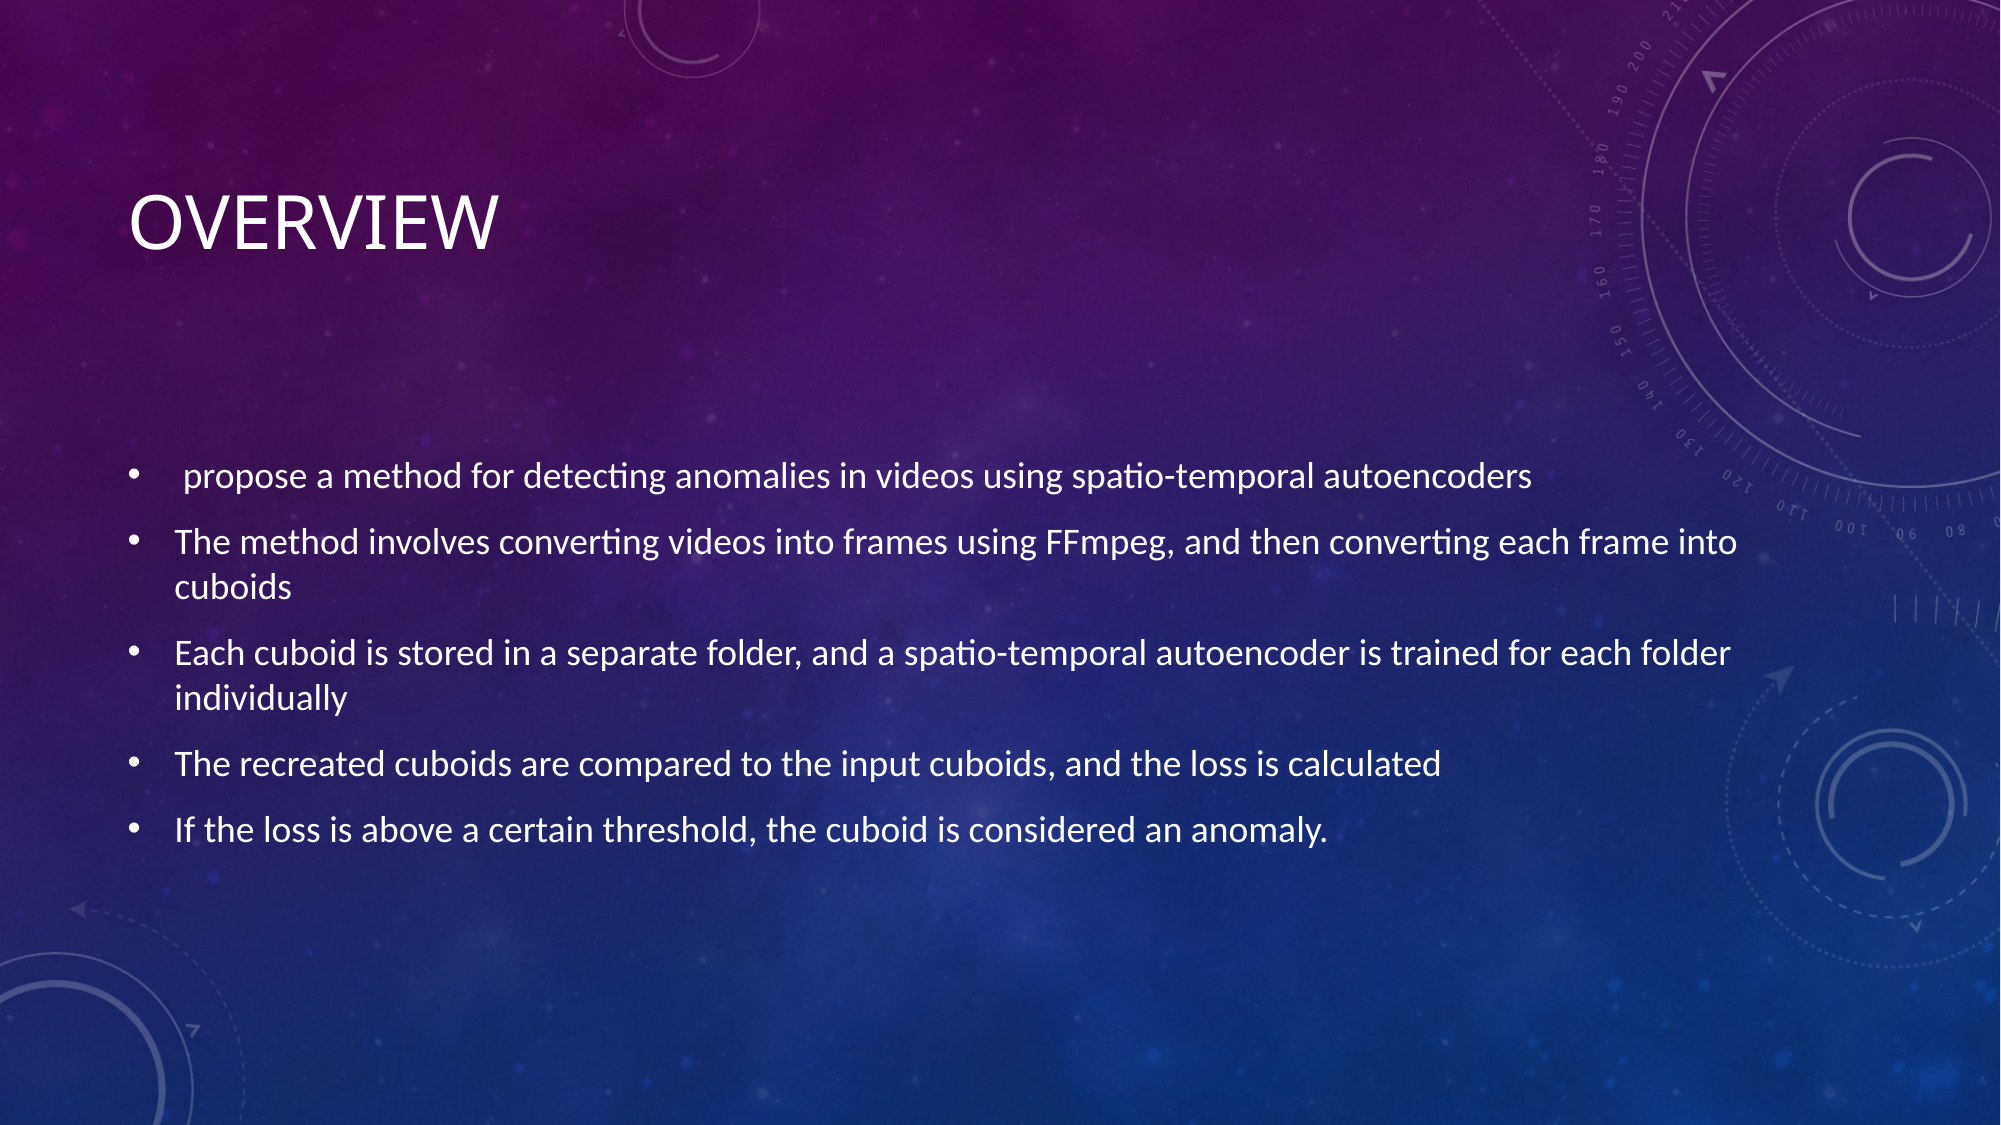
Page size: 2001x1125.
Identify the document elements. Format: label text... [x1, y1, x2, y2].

list propose a method for detecting anomalies in videos using spatio-temporal autoencoders The method involves converting videos into frames using FFmpeg, and then converting each frame into cuboids Each cuboid is stored in a separate folder, and a spatio-temporal autoencoder is trained for each folder individually The recreated cuboids are compared to the input cuboids, and the loss is calculated If the loss is above a certain threshold, the cuboid is considered an anomaly. [112, 351, 1775, 950]
picture [0, 0, 2001, 1125]
title OVERVIEW [112, 99, 1775, 339]
